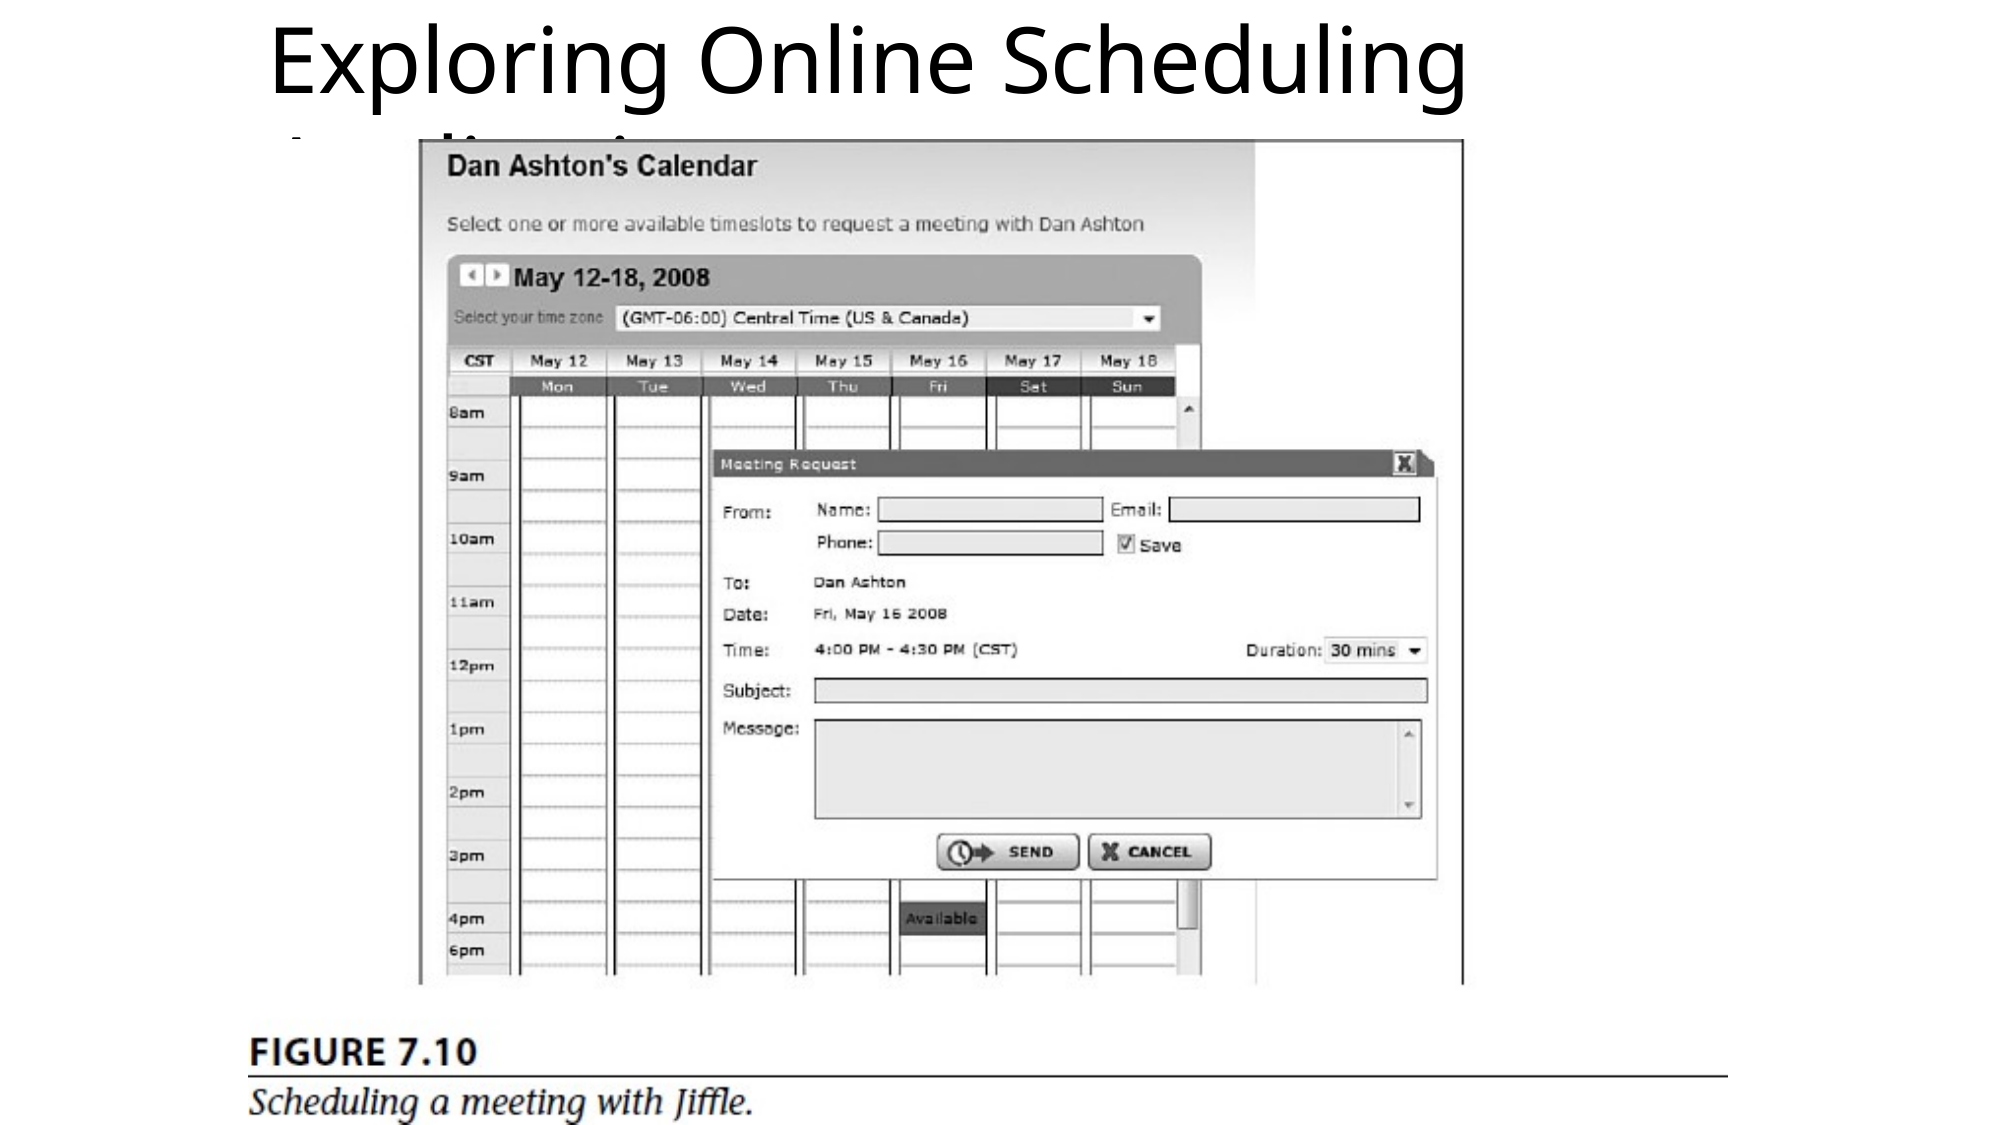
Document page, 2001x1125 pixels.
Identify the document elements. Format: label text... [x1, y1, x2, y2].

title Exploring Online Scheduling Applications [265, 0, 1736, 223]
picture [248, 139, 1728, 1125]
